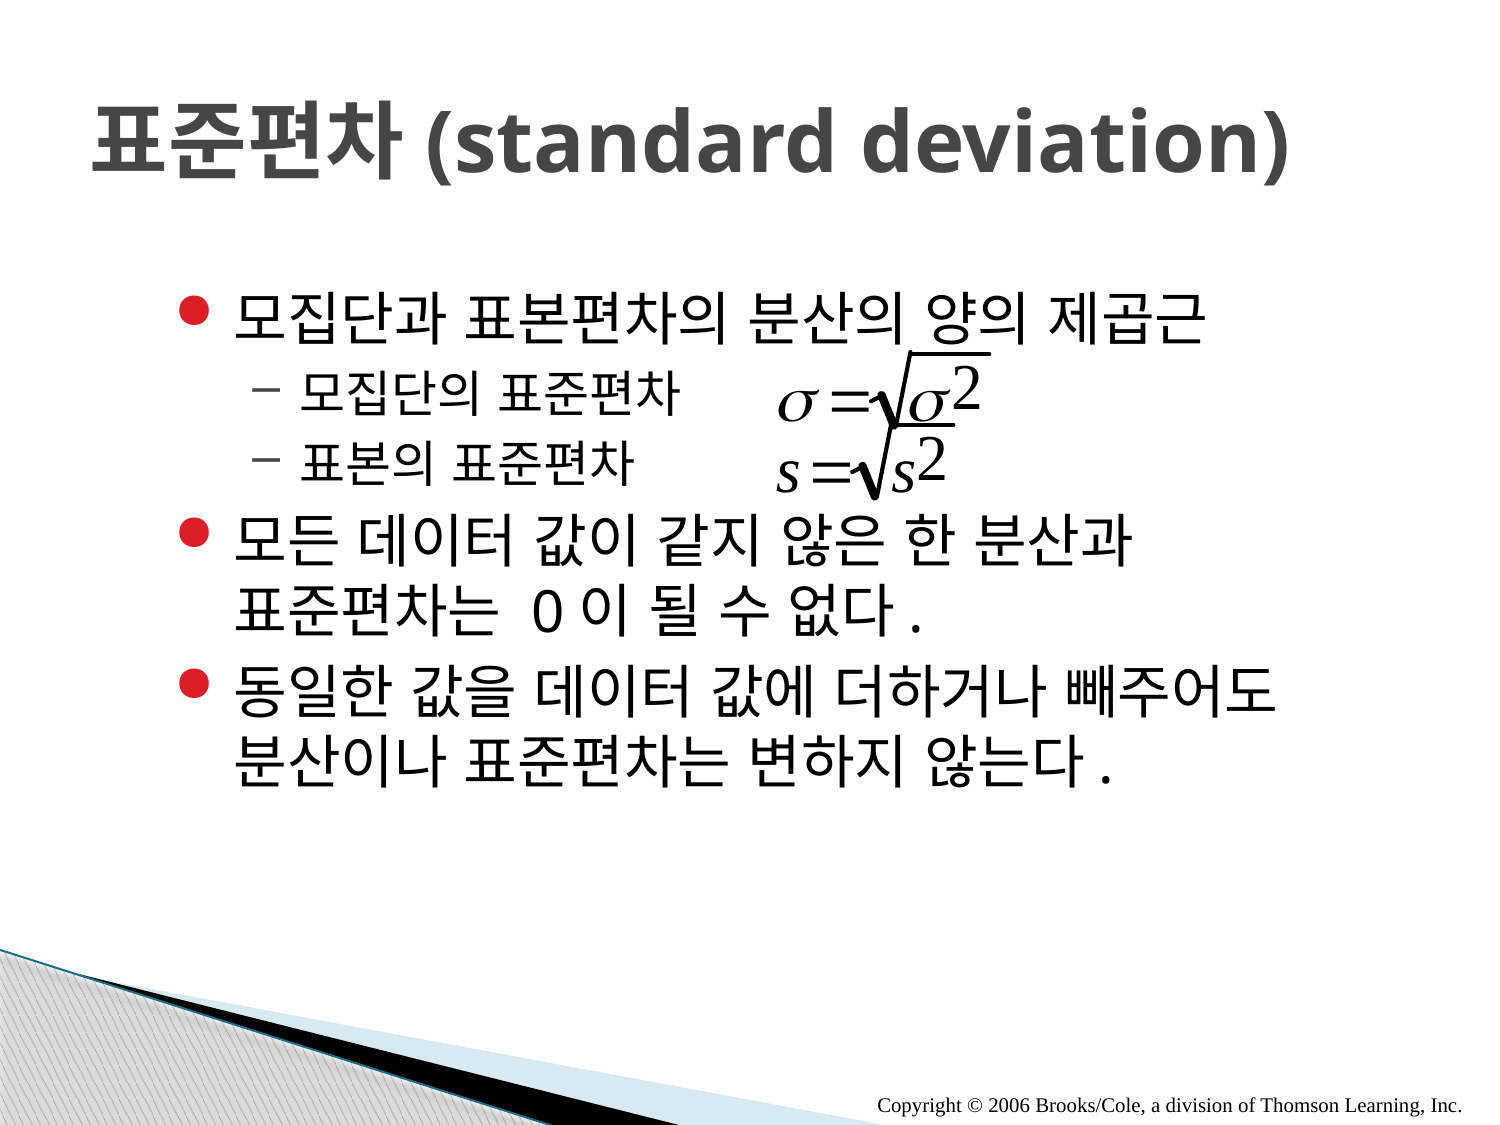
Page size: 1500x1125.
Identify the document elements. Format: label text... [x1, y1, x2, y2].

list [773, 349, 1181, 461]
title 표준편차(standard deviation) [75, 45, 1425, 233]
text_box 모집단과 표본편차의 분산의 양의 제곱근 모집단의 표준편차 표본의 표준편차 모든 데이터 값이 같지 않은 한 분산과 표준편차는 0이 될 수 없다. 동일한 값을 데이터 값에 더하거나 빼주어도 분산이나 표준편차는 변하지 않는다. [162, 274, 1353, 952]
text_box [773, 420, 1020, 532]
